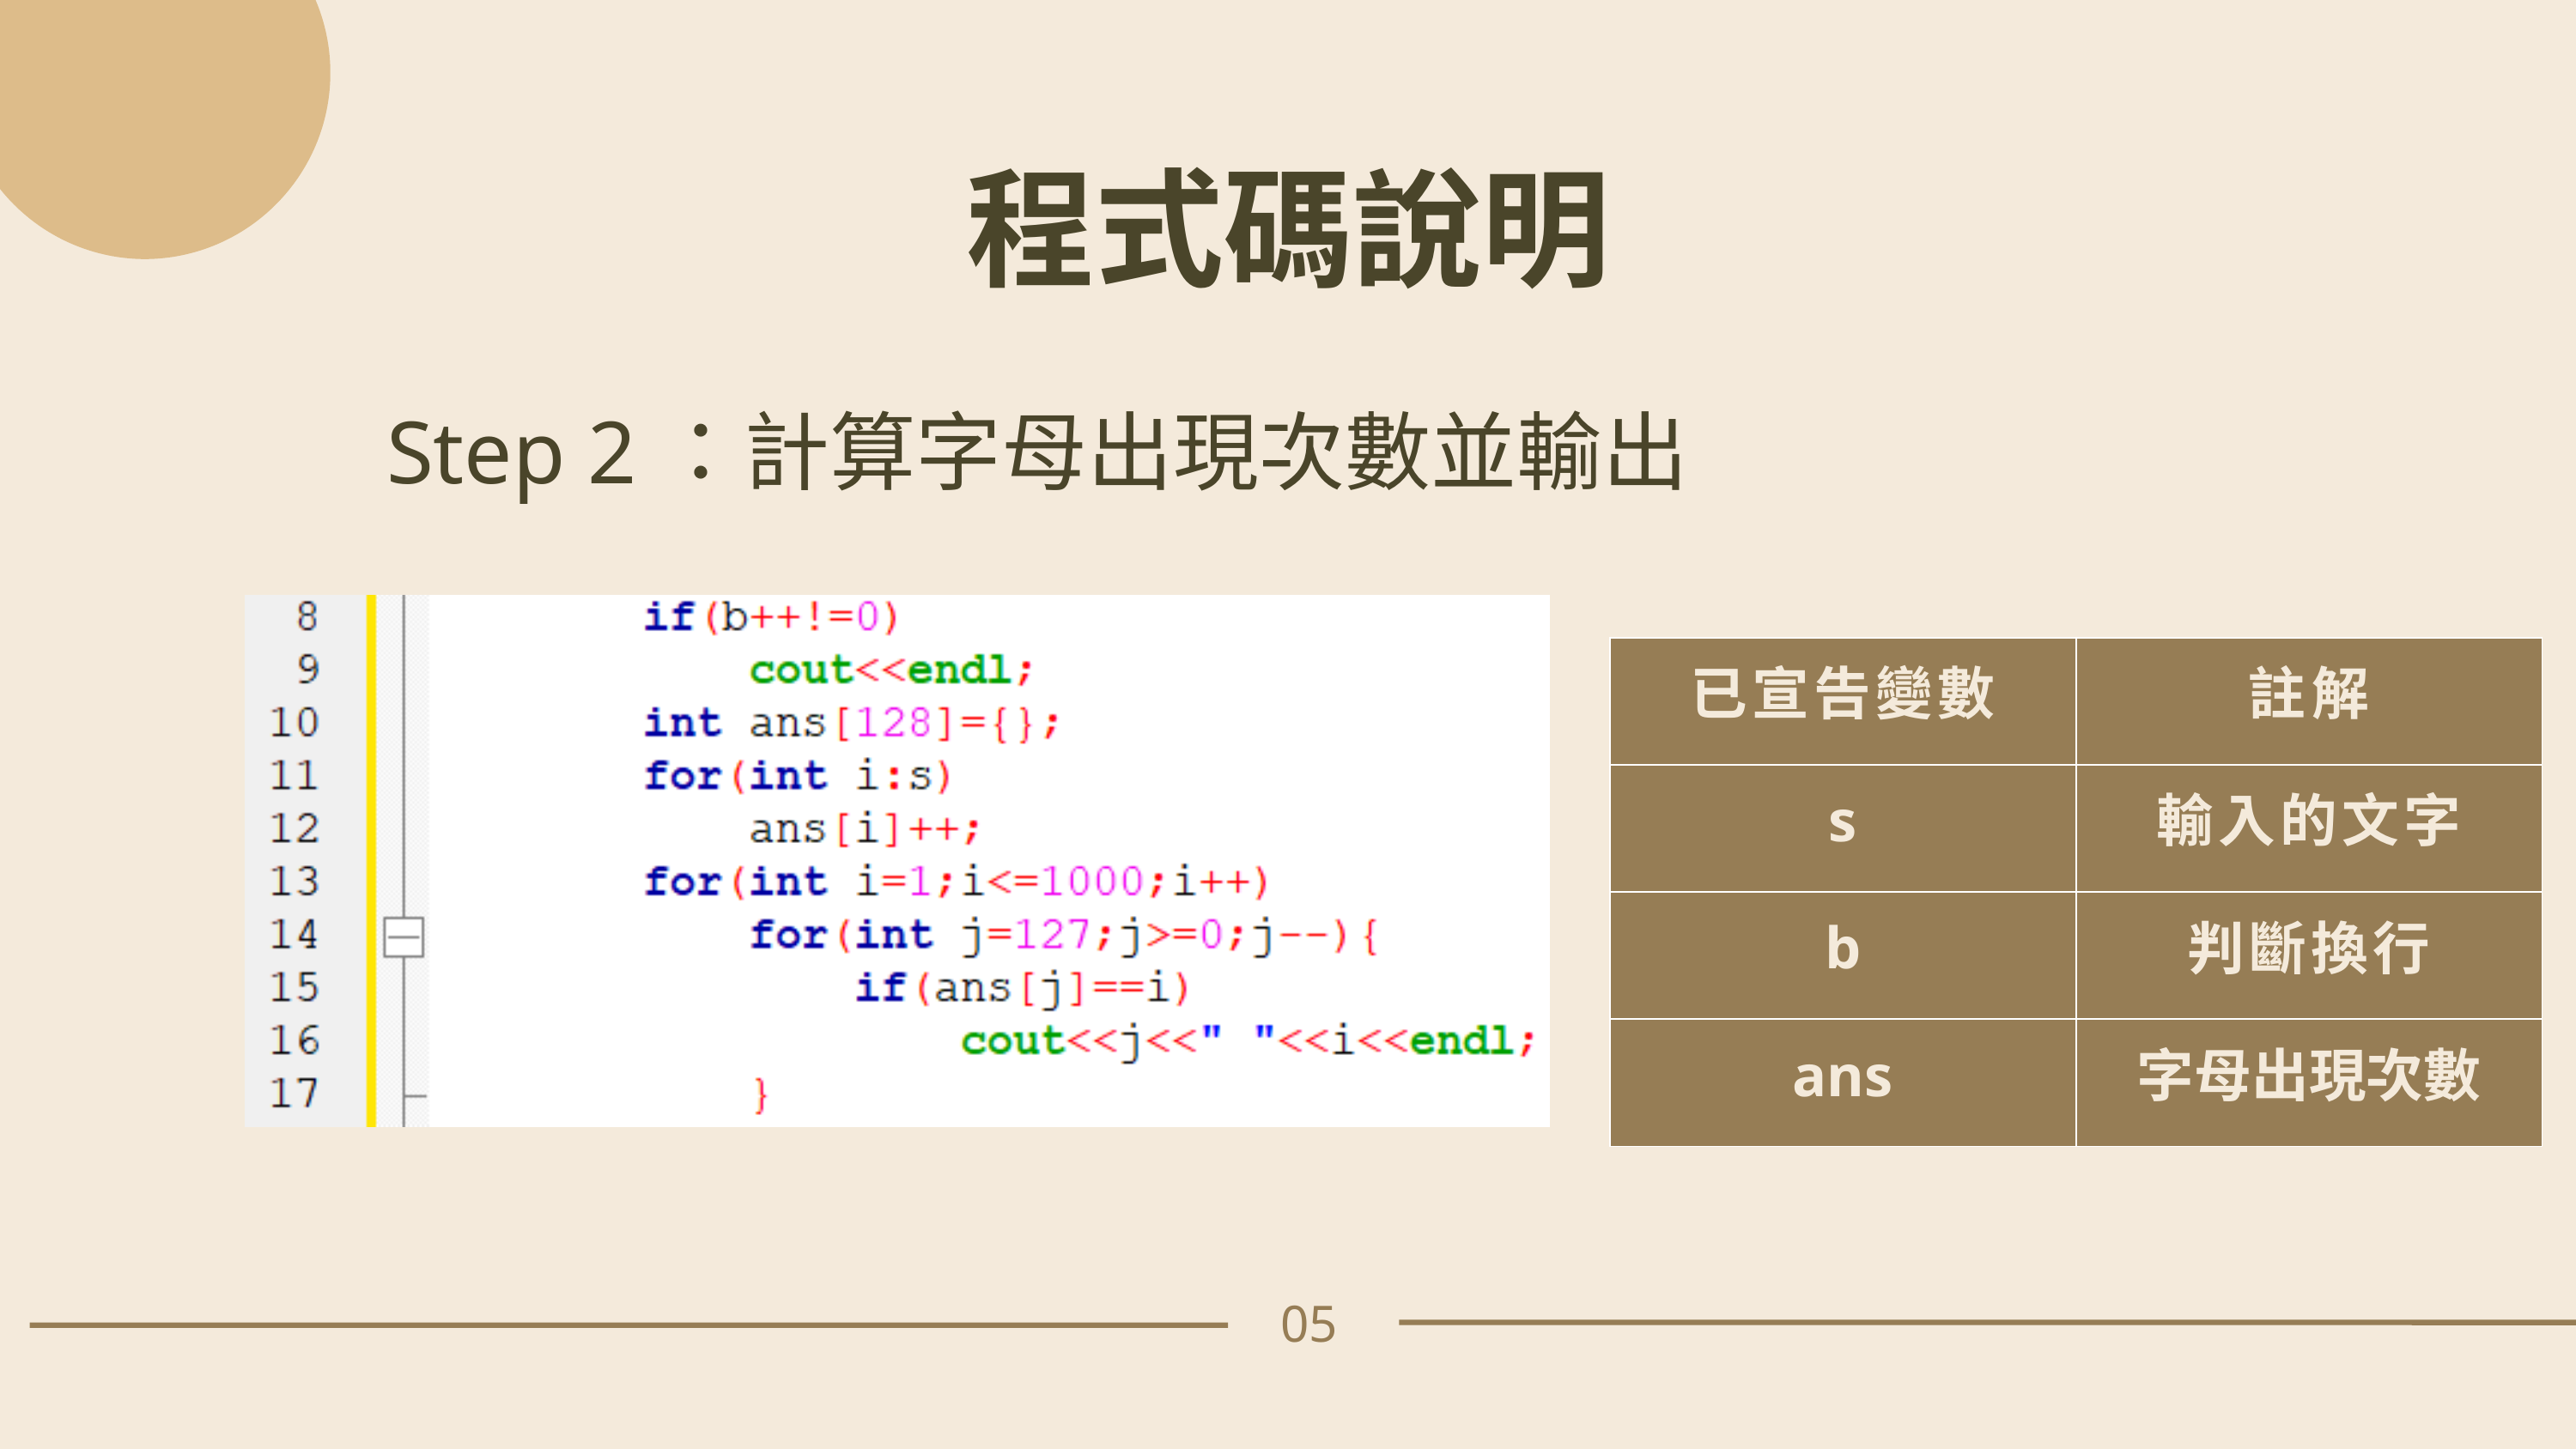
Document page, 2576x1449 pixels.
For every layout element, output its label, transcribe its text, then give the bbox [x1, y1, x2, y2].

picture [244, 595, 1550, 1127]
text_box 程式碼說明 [607, 148, 1969, 303]
table_cell 判斷換行 [2077, 893, 2542, 1018]
text_box 05 [1190, 1301, 1429, 1353]
table_header 已宣告變數 [1611, 639, 2075, 764]
table_cell 輸入的文字 [2077, 766, 2542, 891]
table_cell s [1611, 766, 2075, 891]
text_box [0, 0, 331, 260]
table_header 註解 [2077, 639, 2542, 764]
table_cell ans [1611, 1020, 2075, 1146]
text_box Step 2：計算字母出現次數並輸出 [386, 451, 1879, 501]
table_cell 字母出現次數 [2077, 1020, 2542, 1146]
table_cell b [1611, 893, 2075, 1018]
